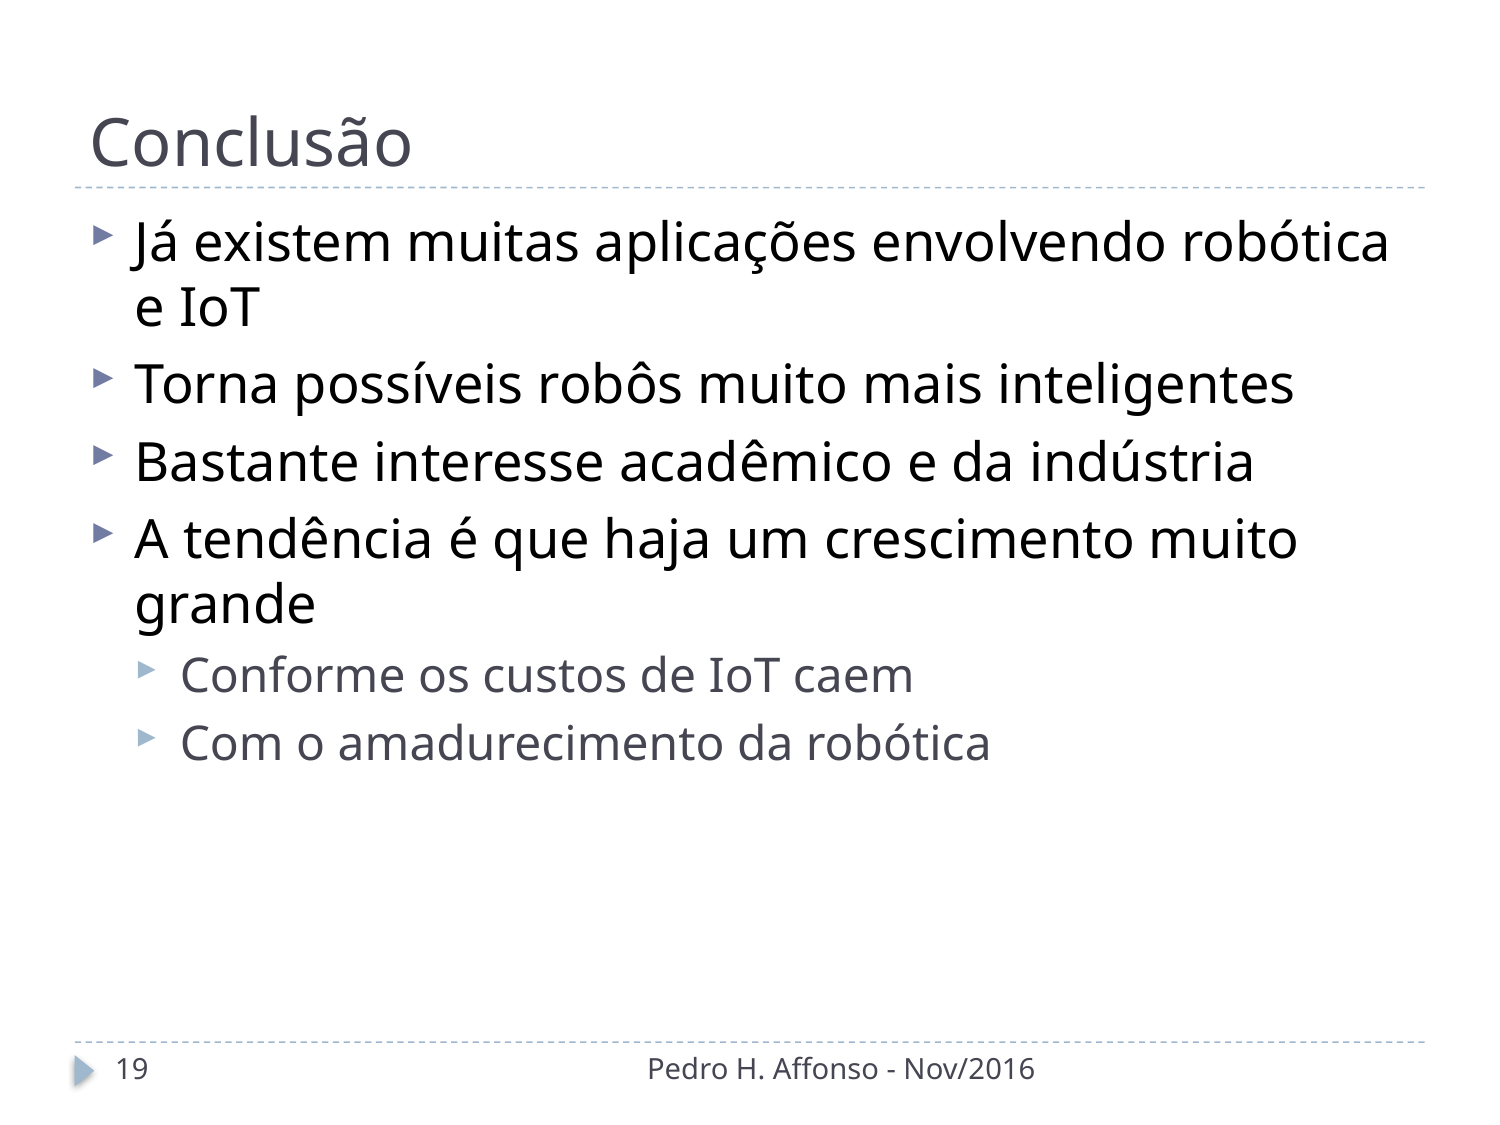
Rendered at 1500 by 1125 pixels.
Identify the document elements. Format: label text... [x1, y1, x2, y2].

title Conclusão [75, 24, 1425, 188]
footer Pedro H. Affonso - Nov/2016 [475, 1042, 1051, 1103]
list Já existem muitas aplicações envolvendo robótica e IoT Torna possíveis robôs muito mais inteligentes Bastante interesse acadêmico e da indústria A tendência é que haja um crescimento muito grande Conforme os custos de IoT caem Com o amadurecimento da robótica [75, 200, 1425, 1010]
slide_number 19 [100, 1042, 426, 1103]
